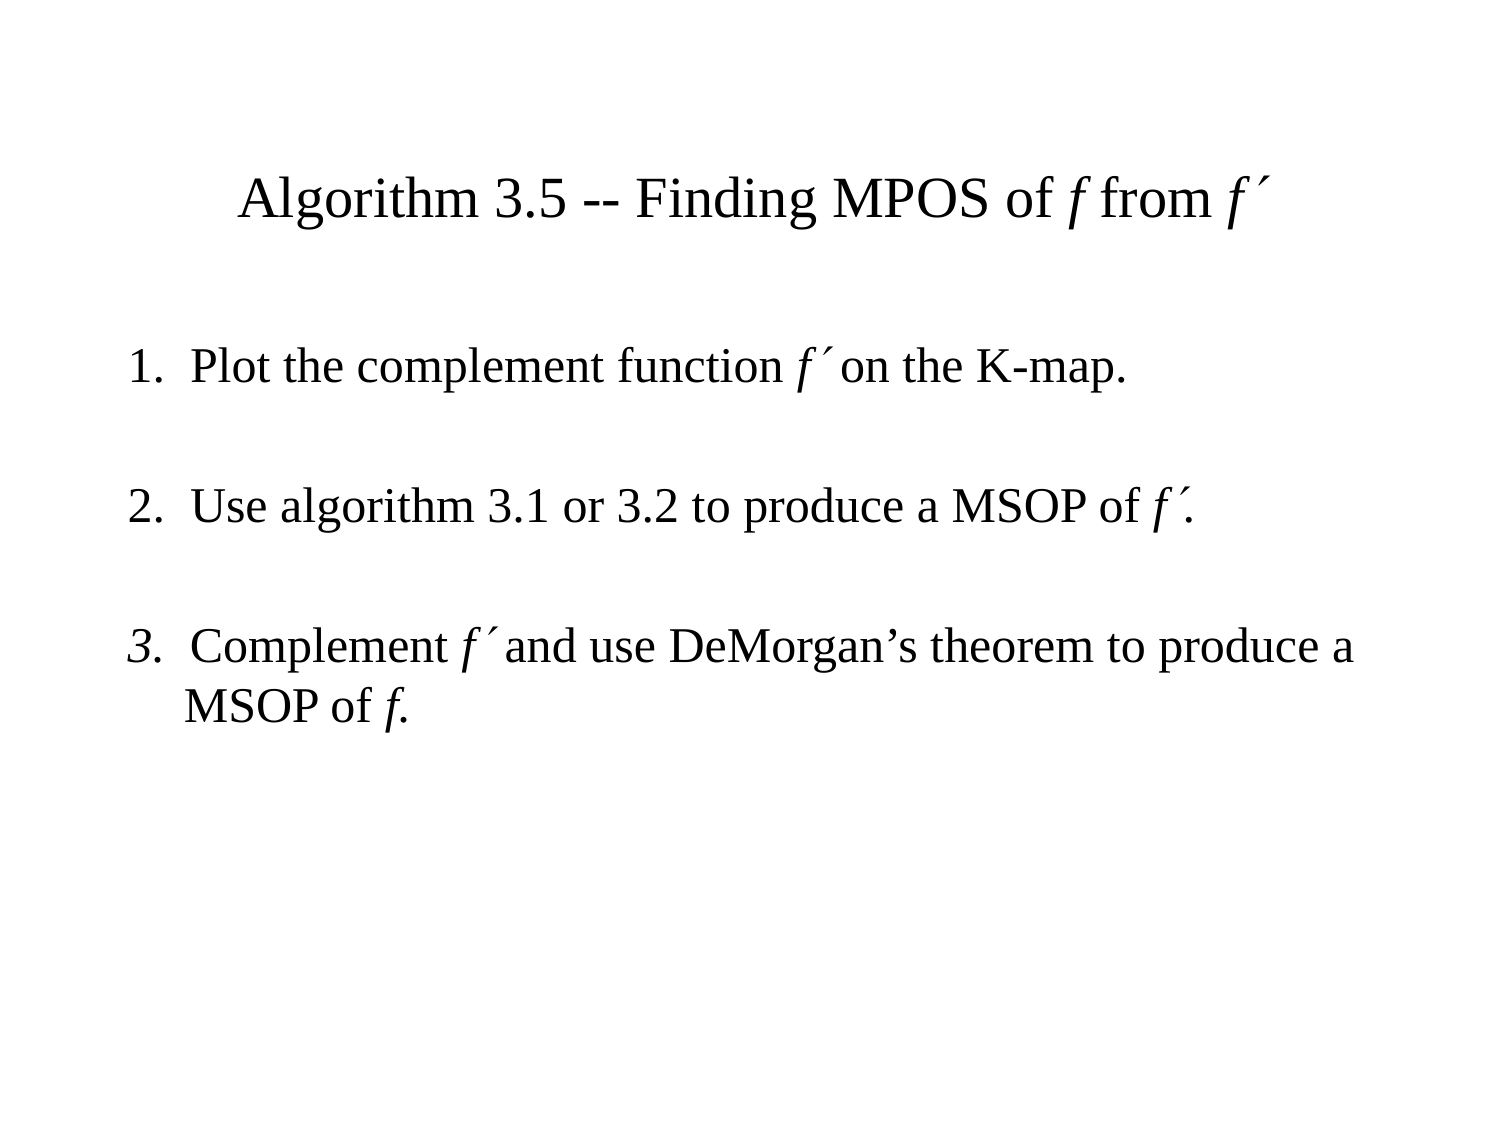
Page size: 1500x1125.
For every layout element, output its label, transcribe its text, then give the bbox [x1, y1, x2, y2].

title Algorithm 3.5 -- Finding MPOS of f from f [112, 99, 1388, 288]
list 1. Plot the complement function f on the K-map. 2. Use algorithm 3.1 or 3.2 to produce a MSOP of f. 3. Complement f and use DeMorgan’s theorem to produce a MSOP of f. [112, 324, 1388, 1001]
